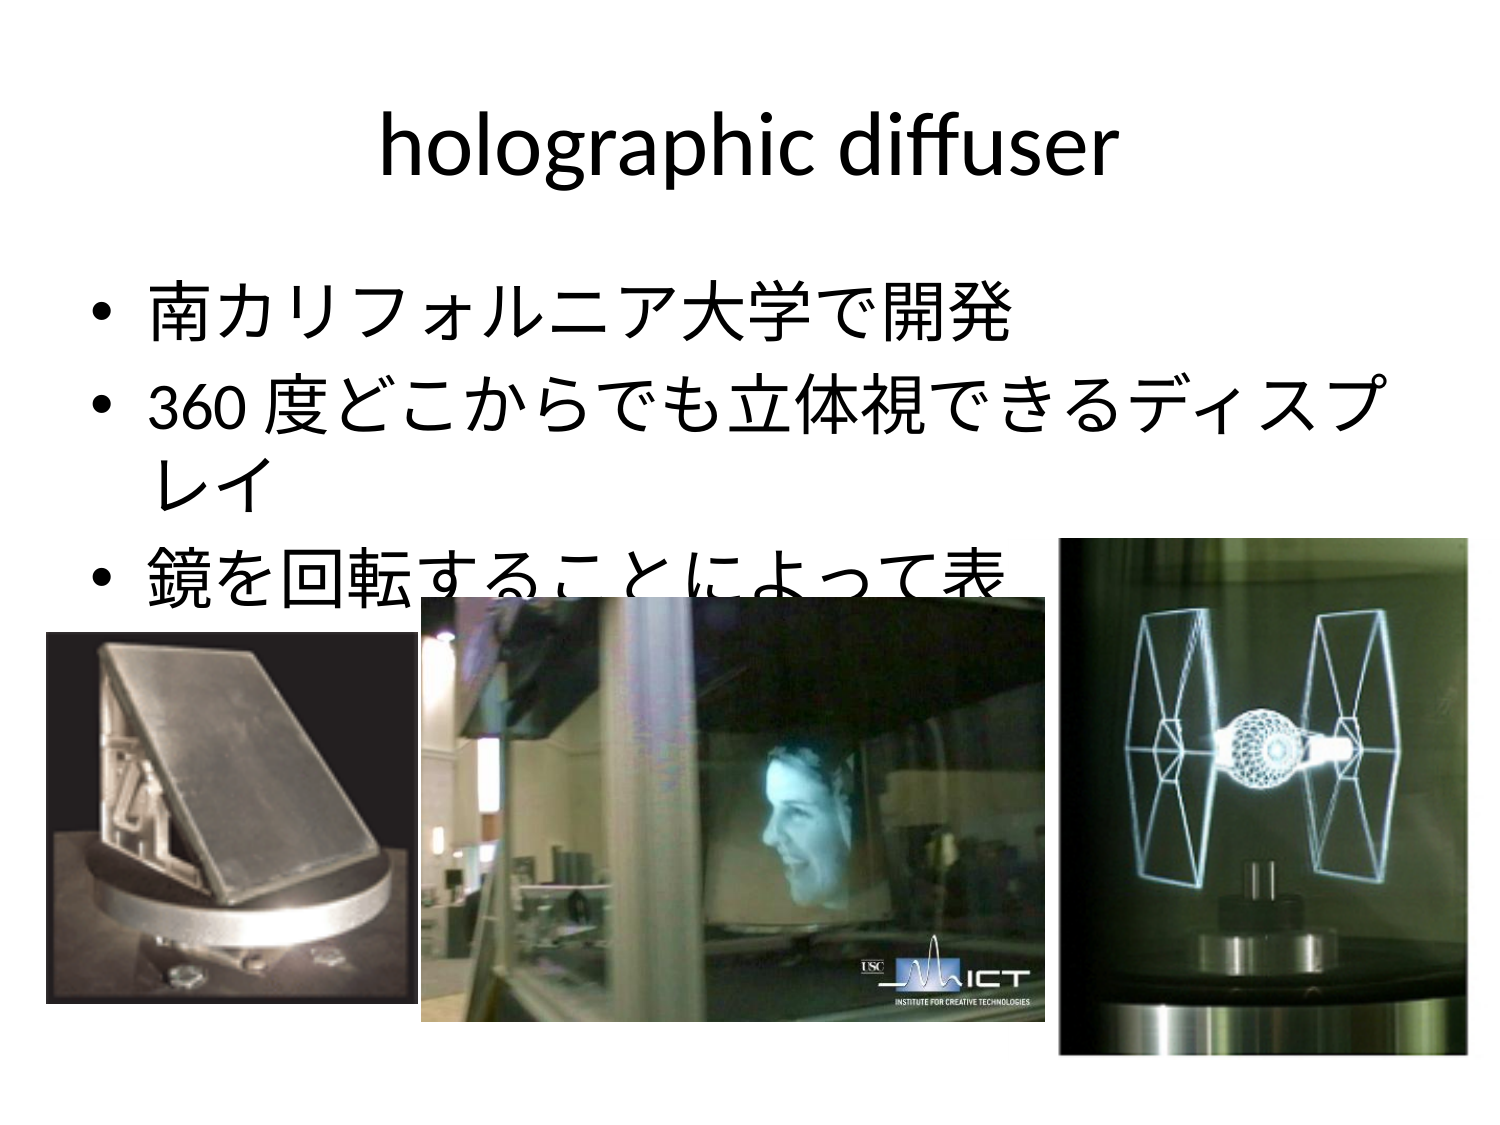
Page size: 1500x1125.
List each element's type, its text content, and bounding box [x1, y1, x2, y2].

title holographic diffuser [75, 45, 1425, 233]
picture [46, 632, 418, 1004]
picture [421, 538, 1500, 1061]
list 南カリフォルニア大学で開発 360度どこからでも立体視できるディスプレイ 鏡を回転することによって表示 [75, 262, 1425, 631]
